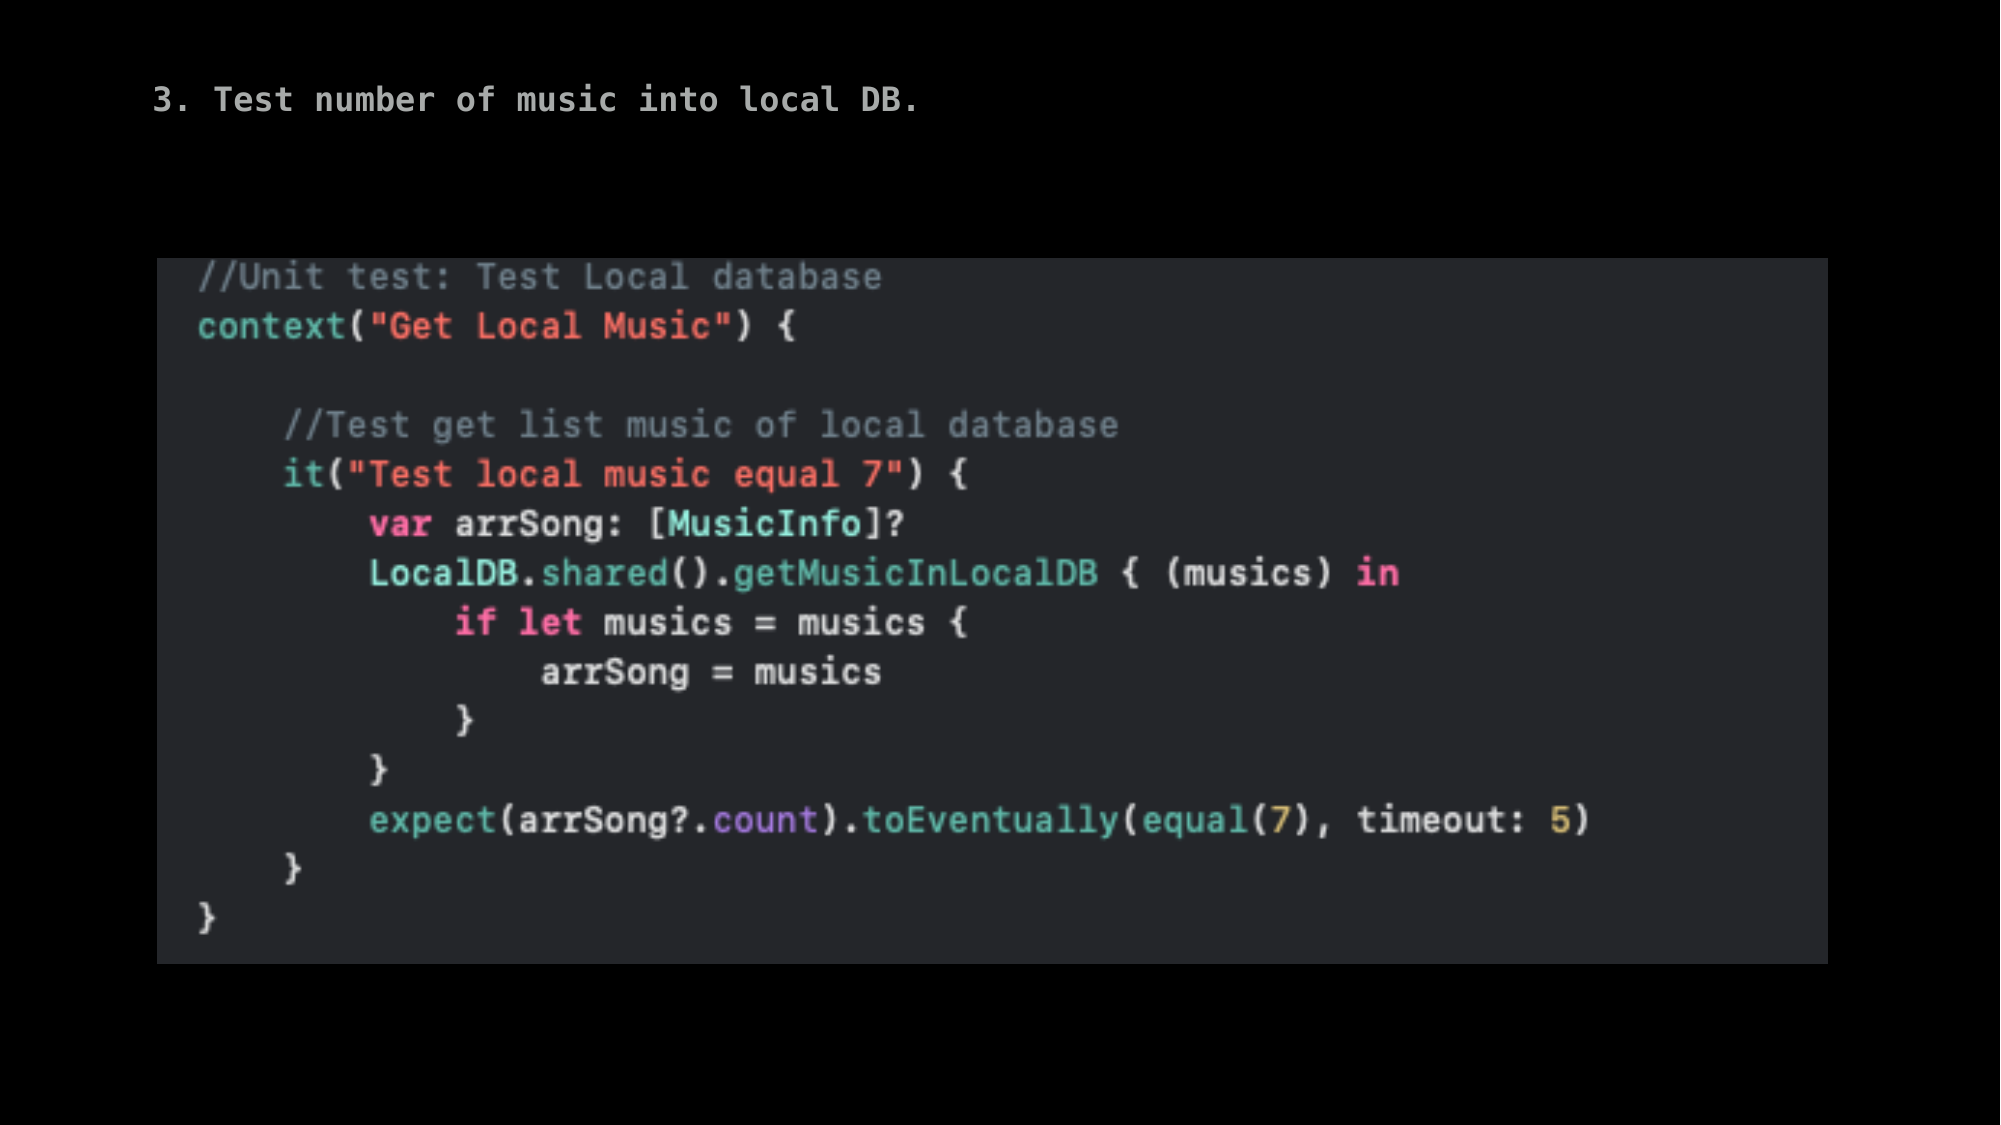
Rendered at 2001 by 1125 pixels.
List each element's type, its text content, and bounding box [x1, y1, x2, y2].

picture [157, 258, 1829, 964]
list 3. Test number of music into local DB. [137, 70, 1863, 1014]
